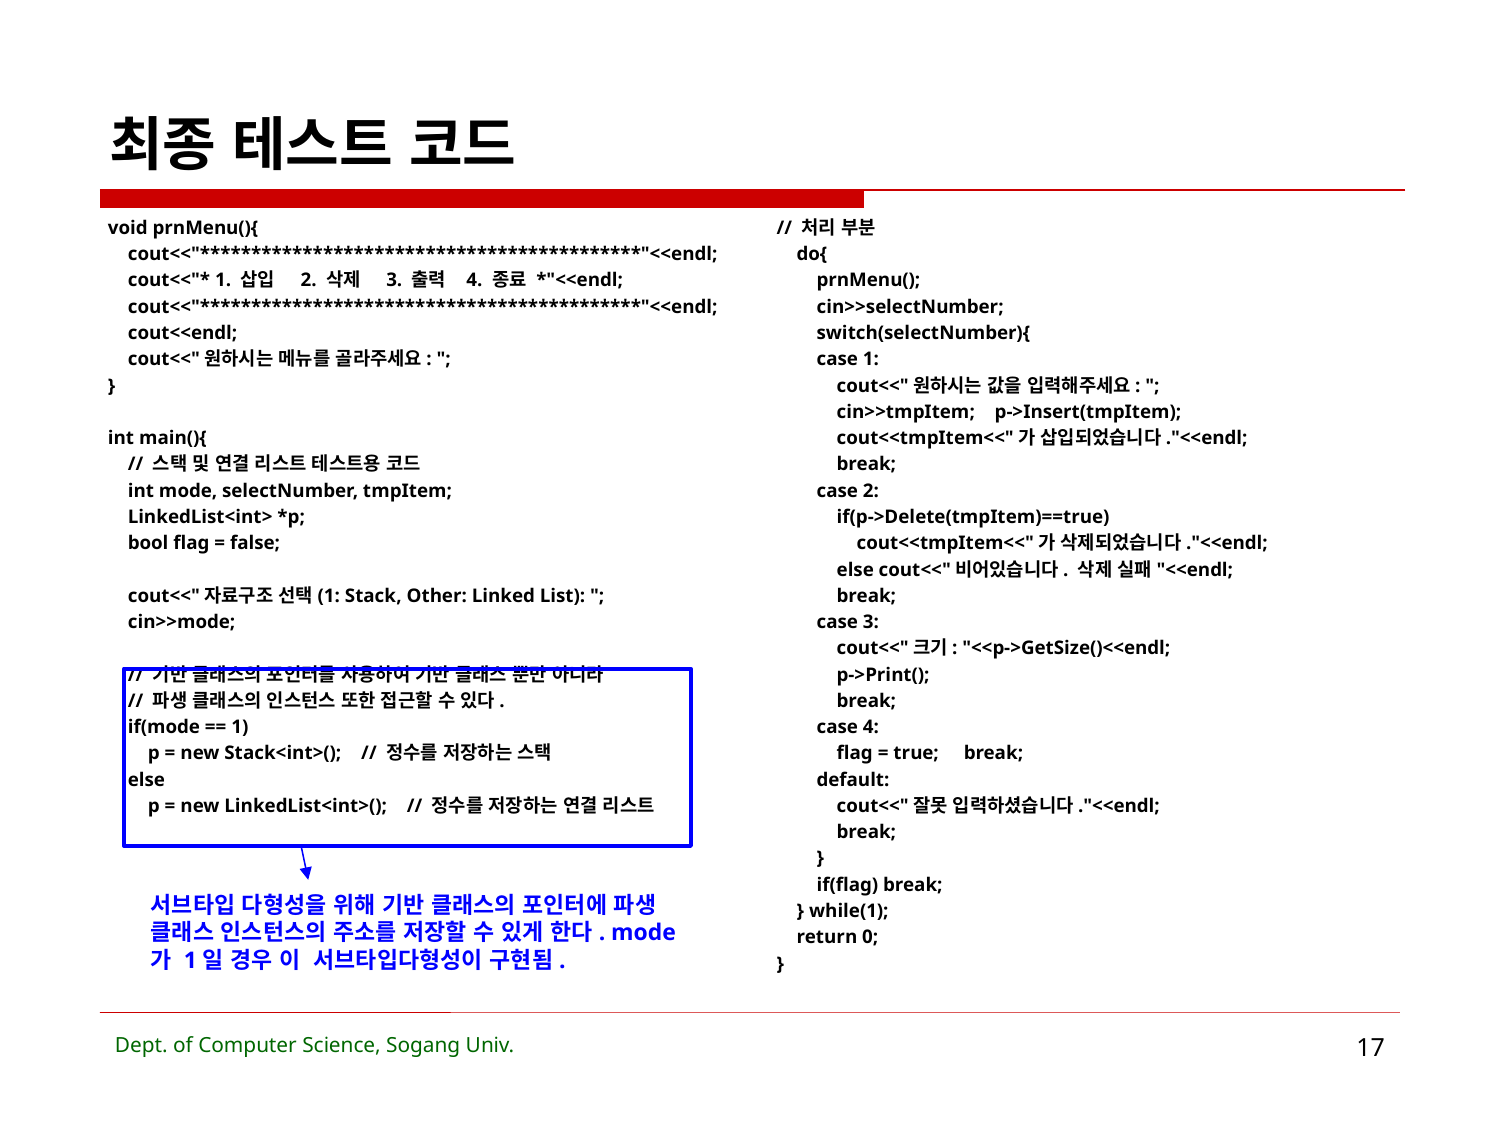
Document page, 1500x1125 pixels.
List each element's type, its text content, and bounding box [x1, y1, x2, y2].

list void prnMenu(){ cout<<"*******************************************"<<endl; cout<<"* 1. 삽입 2. 삭제 3. 출력 4. 종료 *"<<endl; cout<<"*******************************************"<<endl; cout<<endl; cout<<"원하시는 메뉴를 골라주세요: "; } int main(){ // 스택 및 연결 리스트 테스트용 코드 int mode, selectNumber, tmpItem; LinkedList<int> *p; bool flag = false; cout<<"자료구조 선택(1: Stack, Other: Linked List): "; cin>>mode; // 기반 클래스의 포인터를 사용하여 기반 클래스 뿐만 아니라 // 파생 클래스의 인스턴스 또한 접근할 수 있다. if(mode == 1) p = new Stack<int>(); // 정수를 저장하는 스택 else p = new LinkedList<int>(); // 정수를 저장하는 연결 리스트 [92, 208, 737, 988]
list // 처리 부분 do{ prnMenu(); cin>>selectNumber; switch(selectNumber){ case 1: cout<<"원하시는 값을 입력해주세요: "; cin>>tmpItem; p->Insert(tmpItem); cout<<tmpItem<<"가 삽입되었습니다."<<endl; break; case 2: if(p->Delete(tmpItem)==true) cout<<tmpItem<<"가 삭제되었습니다."<<endl; else cout<<"비어있습니다. 삭제 실패"<<endl; break; case 3: cout<<"크기: "<<p->GetSize()<<endl; p->Print(); break; case 4: flag = true; break; default: cout<<"잘못 입력하셨습니다."<<endl; break; } if(flag) break; } while(1); return 0; } [761, 208, 1406, 988]
text_box [122, 667, 693, 848]
slide_number 17 [1074, 1024, 1400, 1103]
text_box 서브타입 다형성을 위해 기반 클래스의 포인터에 파생 클래스 인스턴스의 주소를 저장할 수 있게 한다. mode가 1일 경우 이 서브타입다형성이 구현됨. [135, 883, 691, 981]
text_box [299, 845, 312, 880]
title 최종 테스트 코드 [94, 50, 1407, 185]
slide_number Dept. of Computer Science, Sogang Univ. [99, 1024, 703, 1103]
